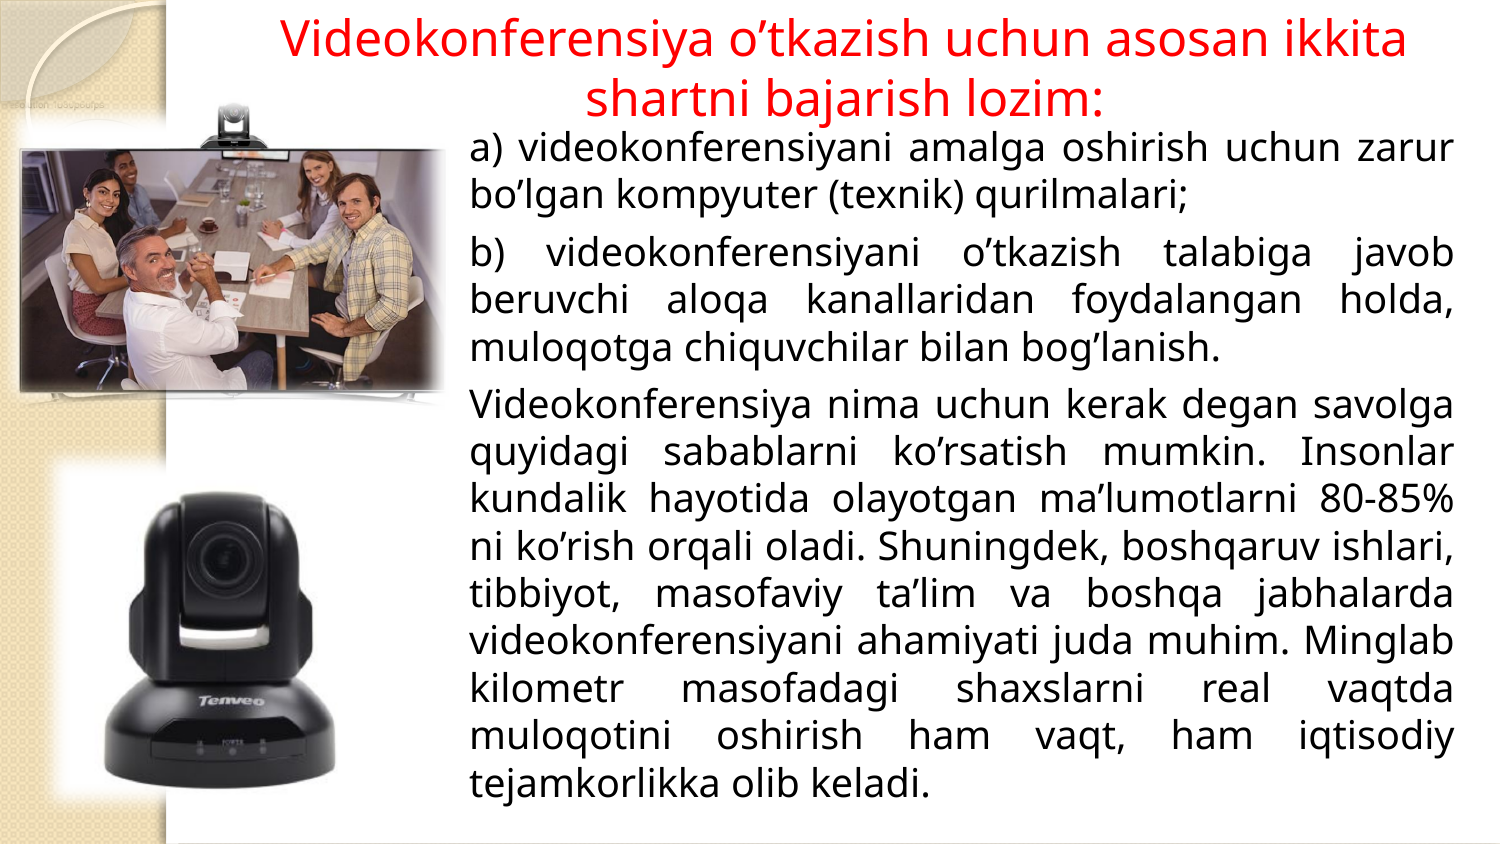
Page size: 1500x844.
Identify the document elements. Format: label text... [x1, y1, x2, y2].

title Videokonferensiya o’tkazish uchun asosan ikkita shartni bajarish lozim: [230, 43, 1461, 114]
list a) videokonferensiyani amalga oshirish uchun zarur bo’lgan kompyuter (texnik) qurilmalari; b) videokonferensiyani o’tkazish talabiga javob beruvchi aloqa kanallaridan foydalangan holda, muloqotga chiquvchilar bilan bog’lanish. Videokonferensiya nima uchun kerak degan savolga quyidagi sabablarni ko’rsatish mumkin. Insonlar kundalik hayotida olayotgan ma’lumotlarni 80-85% ni ko’rish orqali oladi. Shuningdek, boshqaruv ishlari, tibbiyot, masofaviy ta’lim va boshqa jabhalarda videokonferensiyani ahamiyati juda muhim. Minglab kilometr masofadagi shaxslarni real vaqtda muloqotini oshirish ham vaqt, ham iqtisodiy tejamkorlikka olib keladi. [442, 114, 1471, 824]
picture [0, 96, 450, 411]
picture [34, 439, 414, 819]
